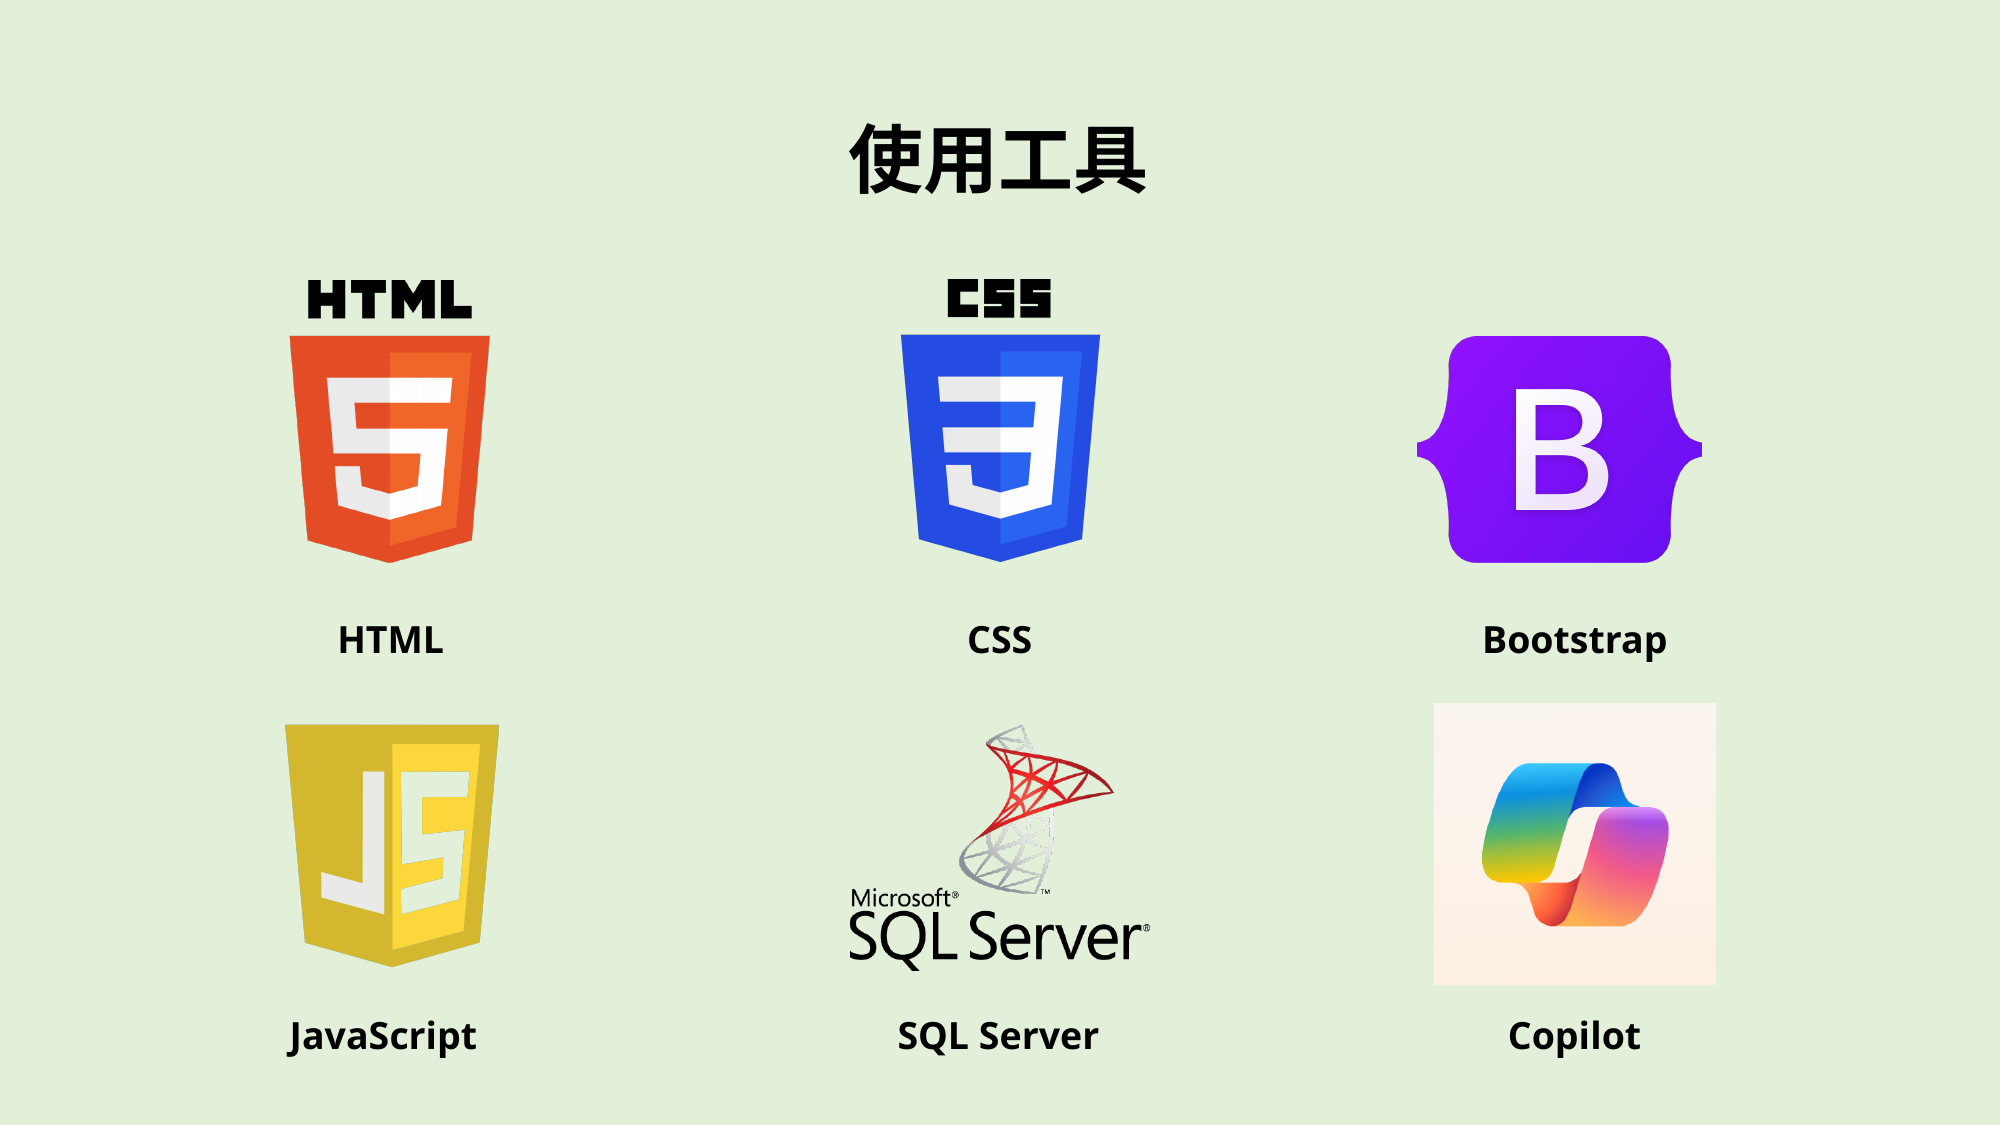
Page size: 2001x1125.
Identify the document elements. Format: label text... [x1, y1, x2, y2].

text_box CSS [952, 608, 1048, 669]
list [248, 280, 531, 563]
picture [1434, 703, 1716, 986]
picture [774, 279, 1226, 563]
text_box JavaScript [274, 1004, 493, 1065]
picture [276, 715, 506, 974]
picture [847, 722, 1153, 974]
text_box Bootstrap [1467, 608, 1683, 669]
picture [1417, 336, 1702, 563]
text_box Copilot [1493, 1004, 1657, 1065]
text_box SQL Server [882, 1004, 1115, 1065]
text_box 使用工具 [833, 105, 1164, 210]
text_box HTML [322, 608, 460, 669]
